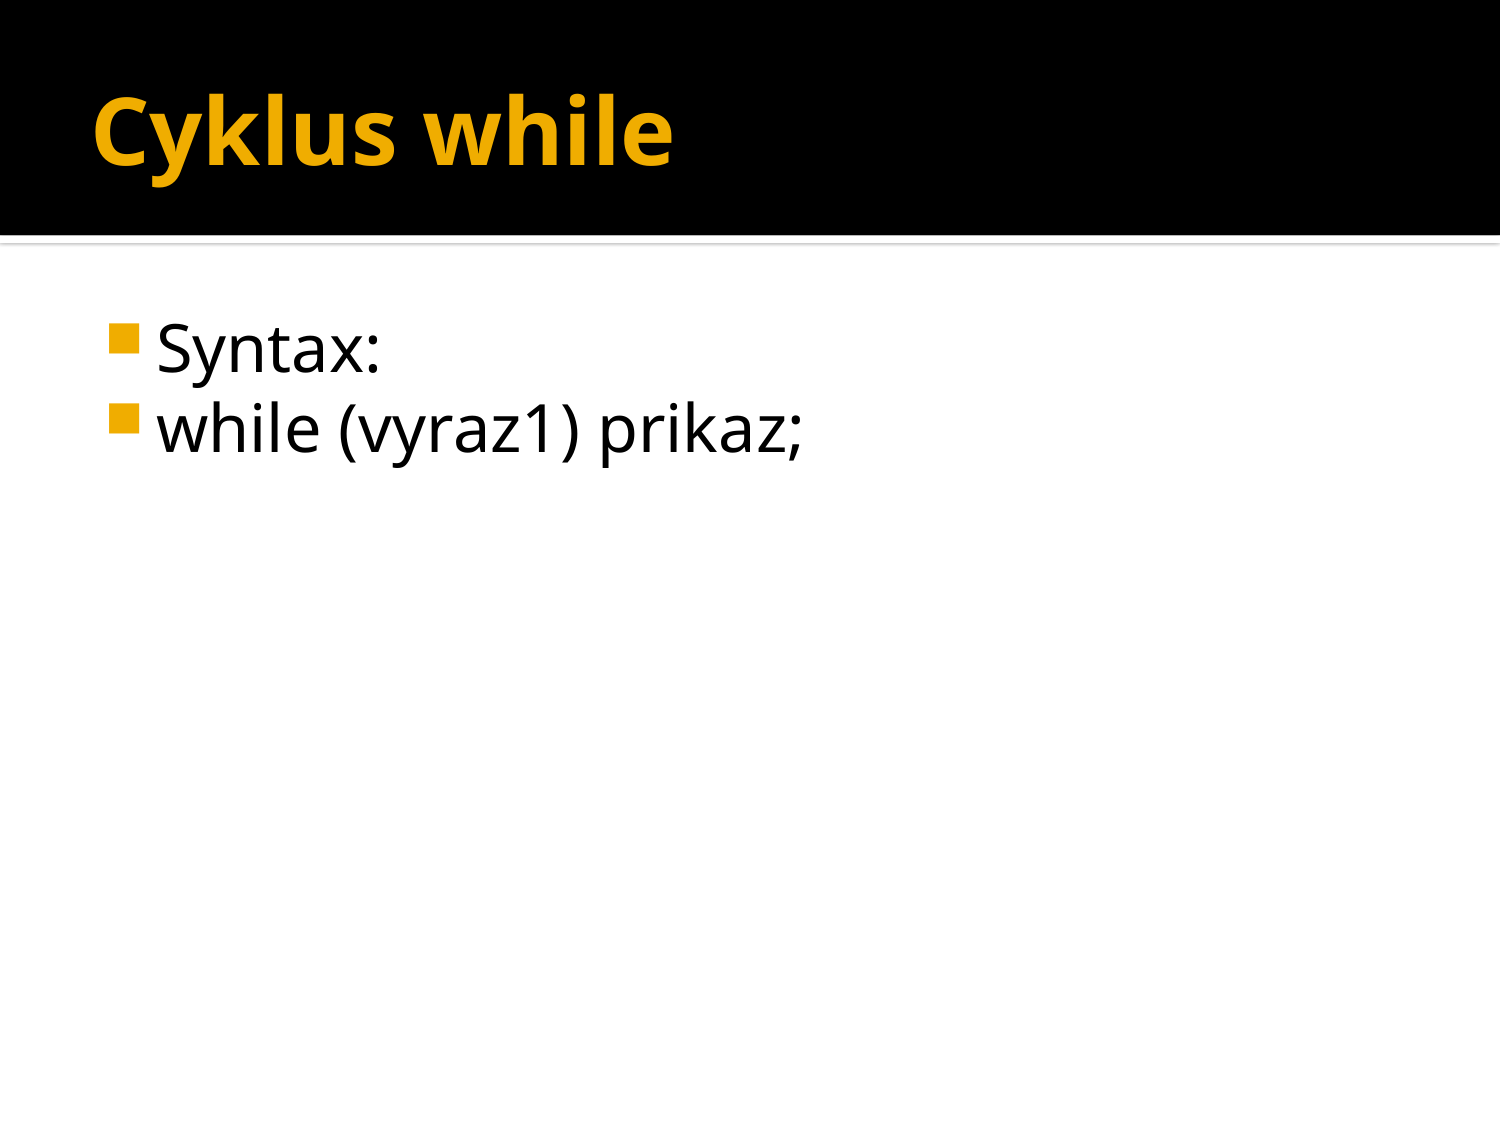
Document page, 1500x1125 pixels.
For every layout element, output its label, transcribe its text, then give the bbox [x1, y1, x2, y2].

list Syntax: while (vyraz1) prikaz; [75, 291, 1425, 1050]
title Cyklus while [75, 25, 1425, 231]
